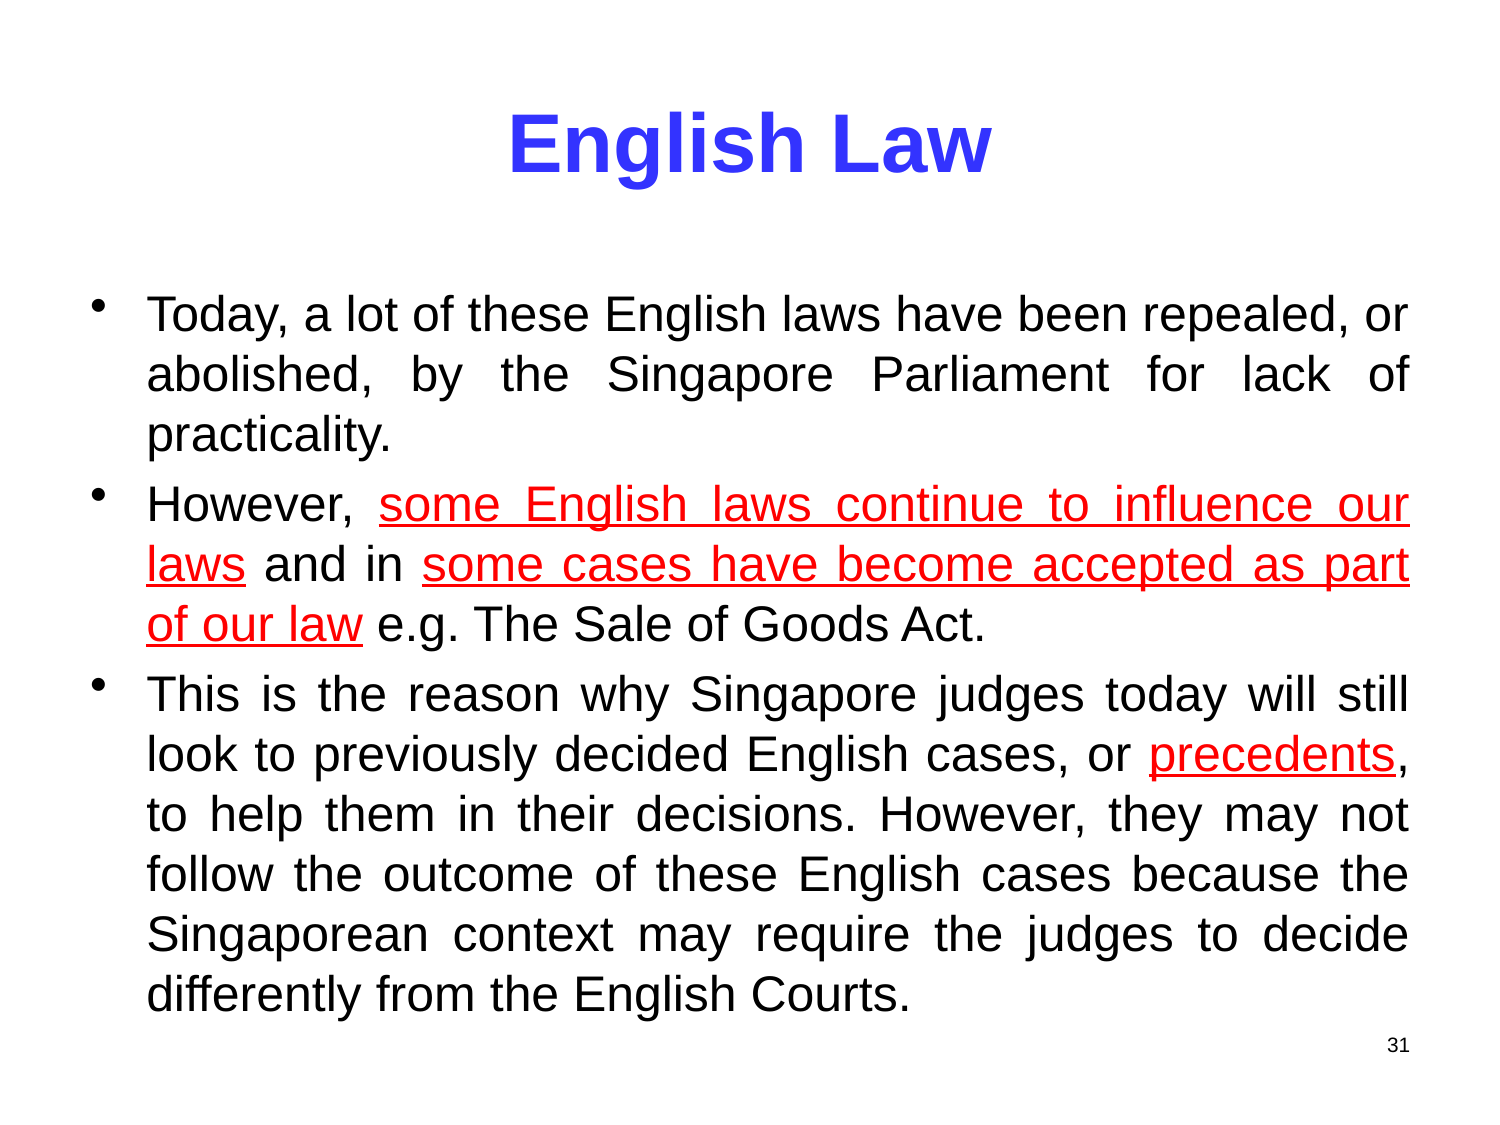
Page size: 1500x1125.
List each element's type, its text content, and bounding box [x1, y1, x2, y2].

title English Law [74, 44, 1426, 233]
slide_number 31 [1074, 1024, 1426, 1103]
list Today, a lot of these English laws have been repealed, or abolished, by the Singapore Parliament for lack of practicality. However, some English laws continue to influence our laws and in some cases have become accepted as part of our law e.g. The Sale of Goods Act. This is the reason why Singapore judges today will still look to previously decided English cases, or precedents, to help them in their decisions. However, they may not follow the outcome of these English cases because the Singaporean context may require the judges to decide differently from the English Courts. [74, 273, 1426, 1037]
